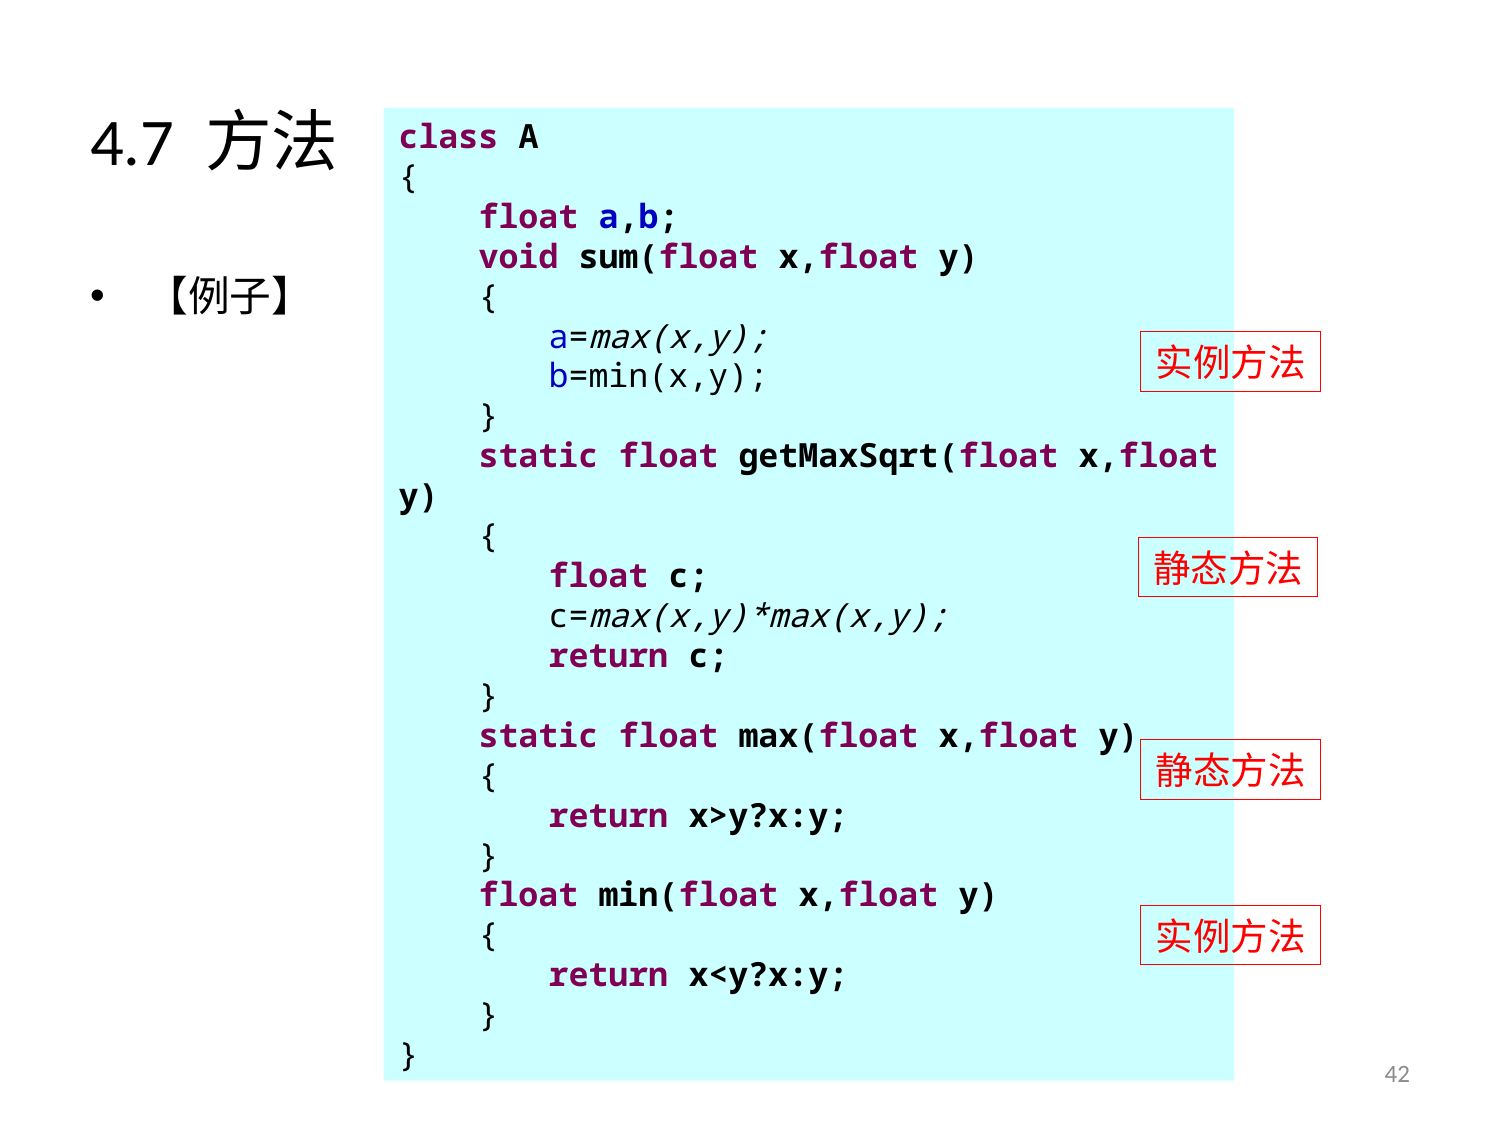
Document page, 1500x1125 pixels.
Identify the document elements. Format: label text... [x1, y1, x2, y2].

text_box class A { float a,b; void sum(float x,float y) { a=max(x,y); b=min(x,y); } static float getMaxSqrt(float x,float y) { float c; c=max(x,y)*max(x,y); return c; } static float max(float x,float y) { return x>y?x:y; } float min(float x,float y) { return x<y?x:y; } } [383, 107, 1235, 262]
text_box 静态方法 [1138, 537, 1318, 597]
slide_number 42 [1074, 1042, 1425, 1103]
title 4.7 方法 [75, 45, 1425, 233]
text_box 静态方法 [1140, 739, 1321, 800]
text_box 实例方法 [1140, 905, 1321, 965]
text_box 实例方法 [1140, 331, 1321, 392]
text_box class A { float a,b; void sum(float x,float y) { a=max(x,y); b=min(x,y); } static float getMaxSqrt(float x,float y) { float c; c=max(x,y)*max(x,y); return c; } static float max(float x,float y) { return x>y?x:y; } float min(float x,float y) { return x<y?x:y; } } [383, 1005, 1235, 1081]
list 【例子】 [75, 262, 1425, 1005]
